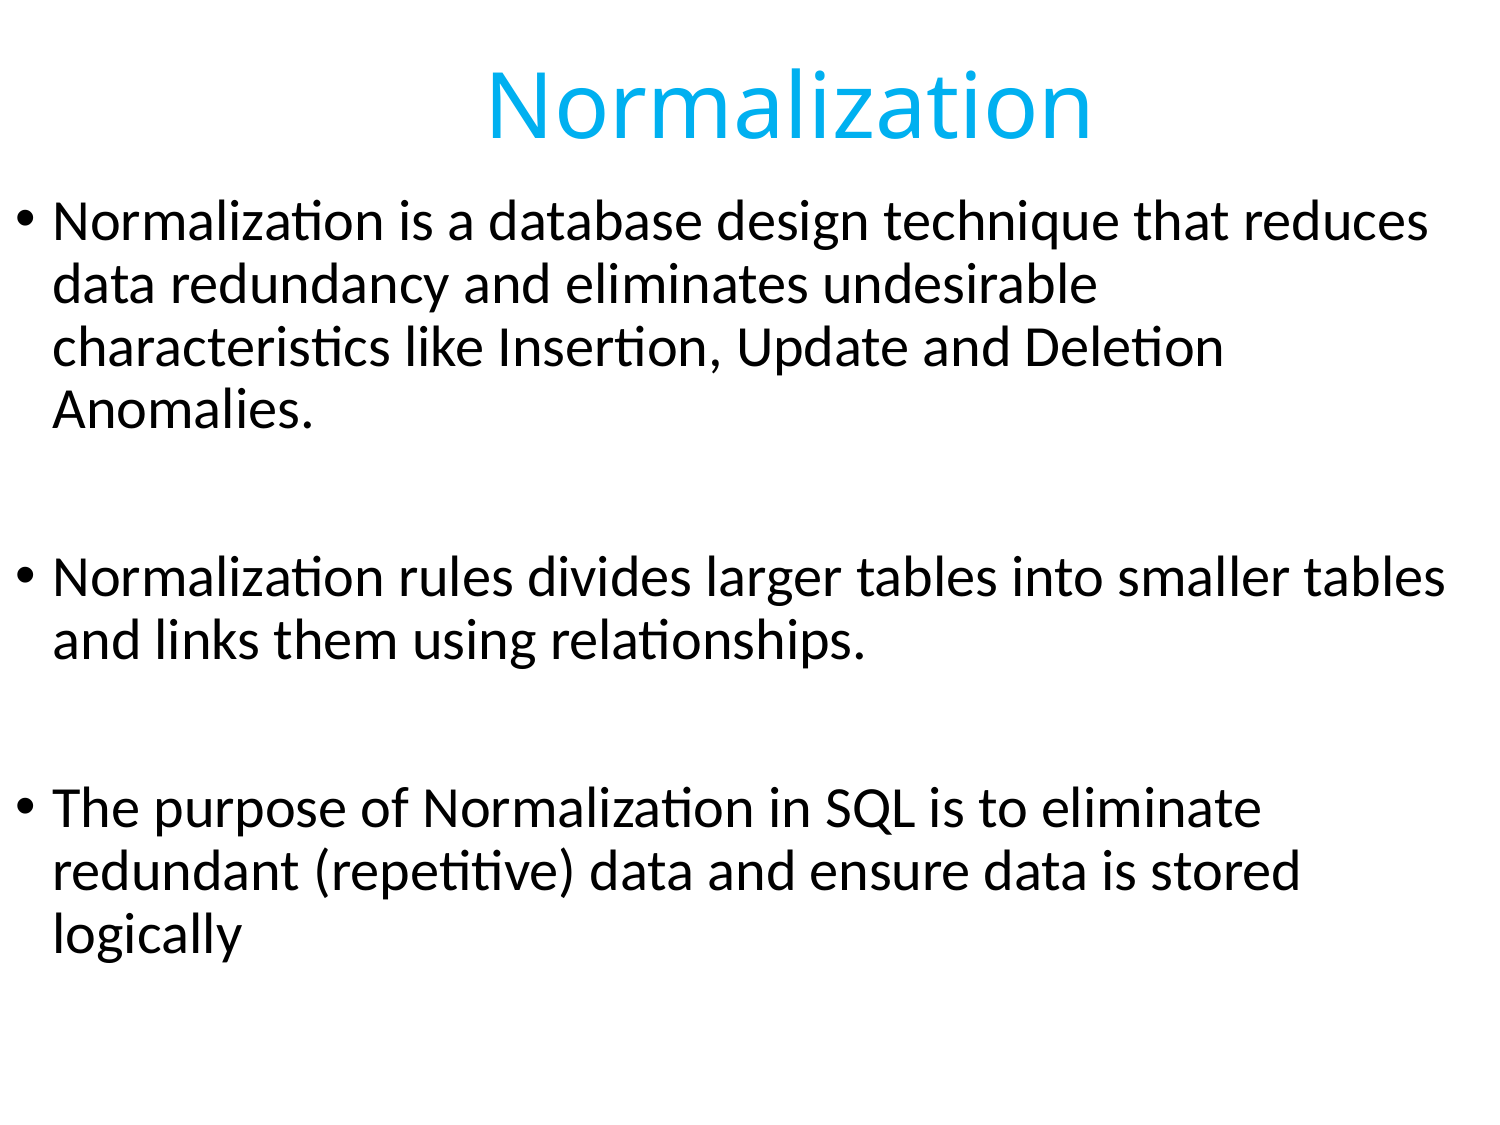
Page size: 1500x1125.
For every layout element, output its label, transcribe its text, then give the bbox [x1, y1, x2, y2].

title Normalization [143, 0, 1438, 182]
list Normalization is a database design technique that reduces data redundancy and eliminates undesirable characteristics like Insertion, Update and Deletion Anomalies. Normalization rules divides larger tables into smaller tables and links them using relationships. The purpose of Normalization in SQL is to eliminate redundant (repetitive) data and ensure data is stored logically [0, 182, 1463, 1016]
